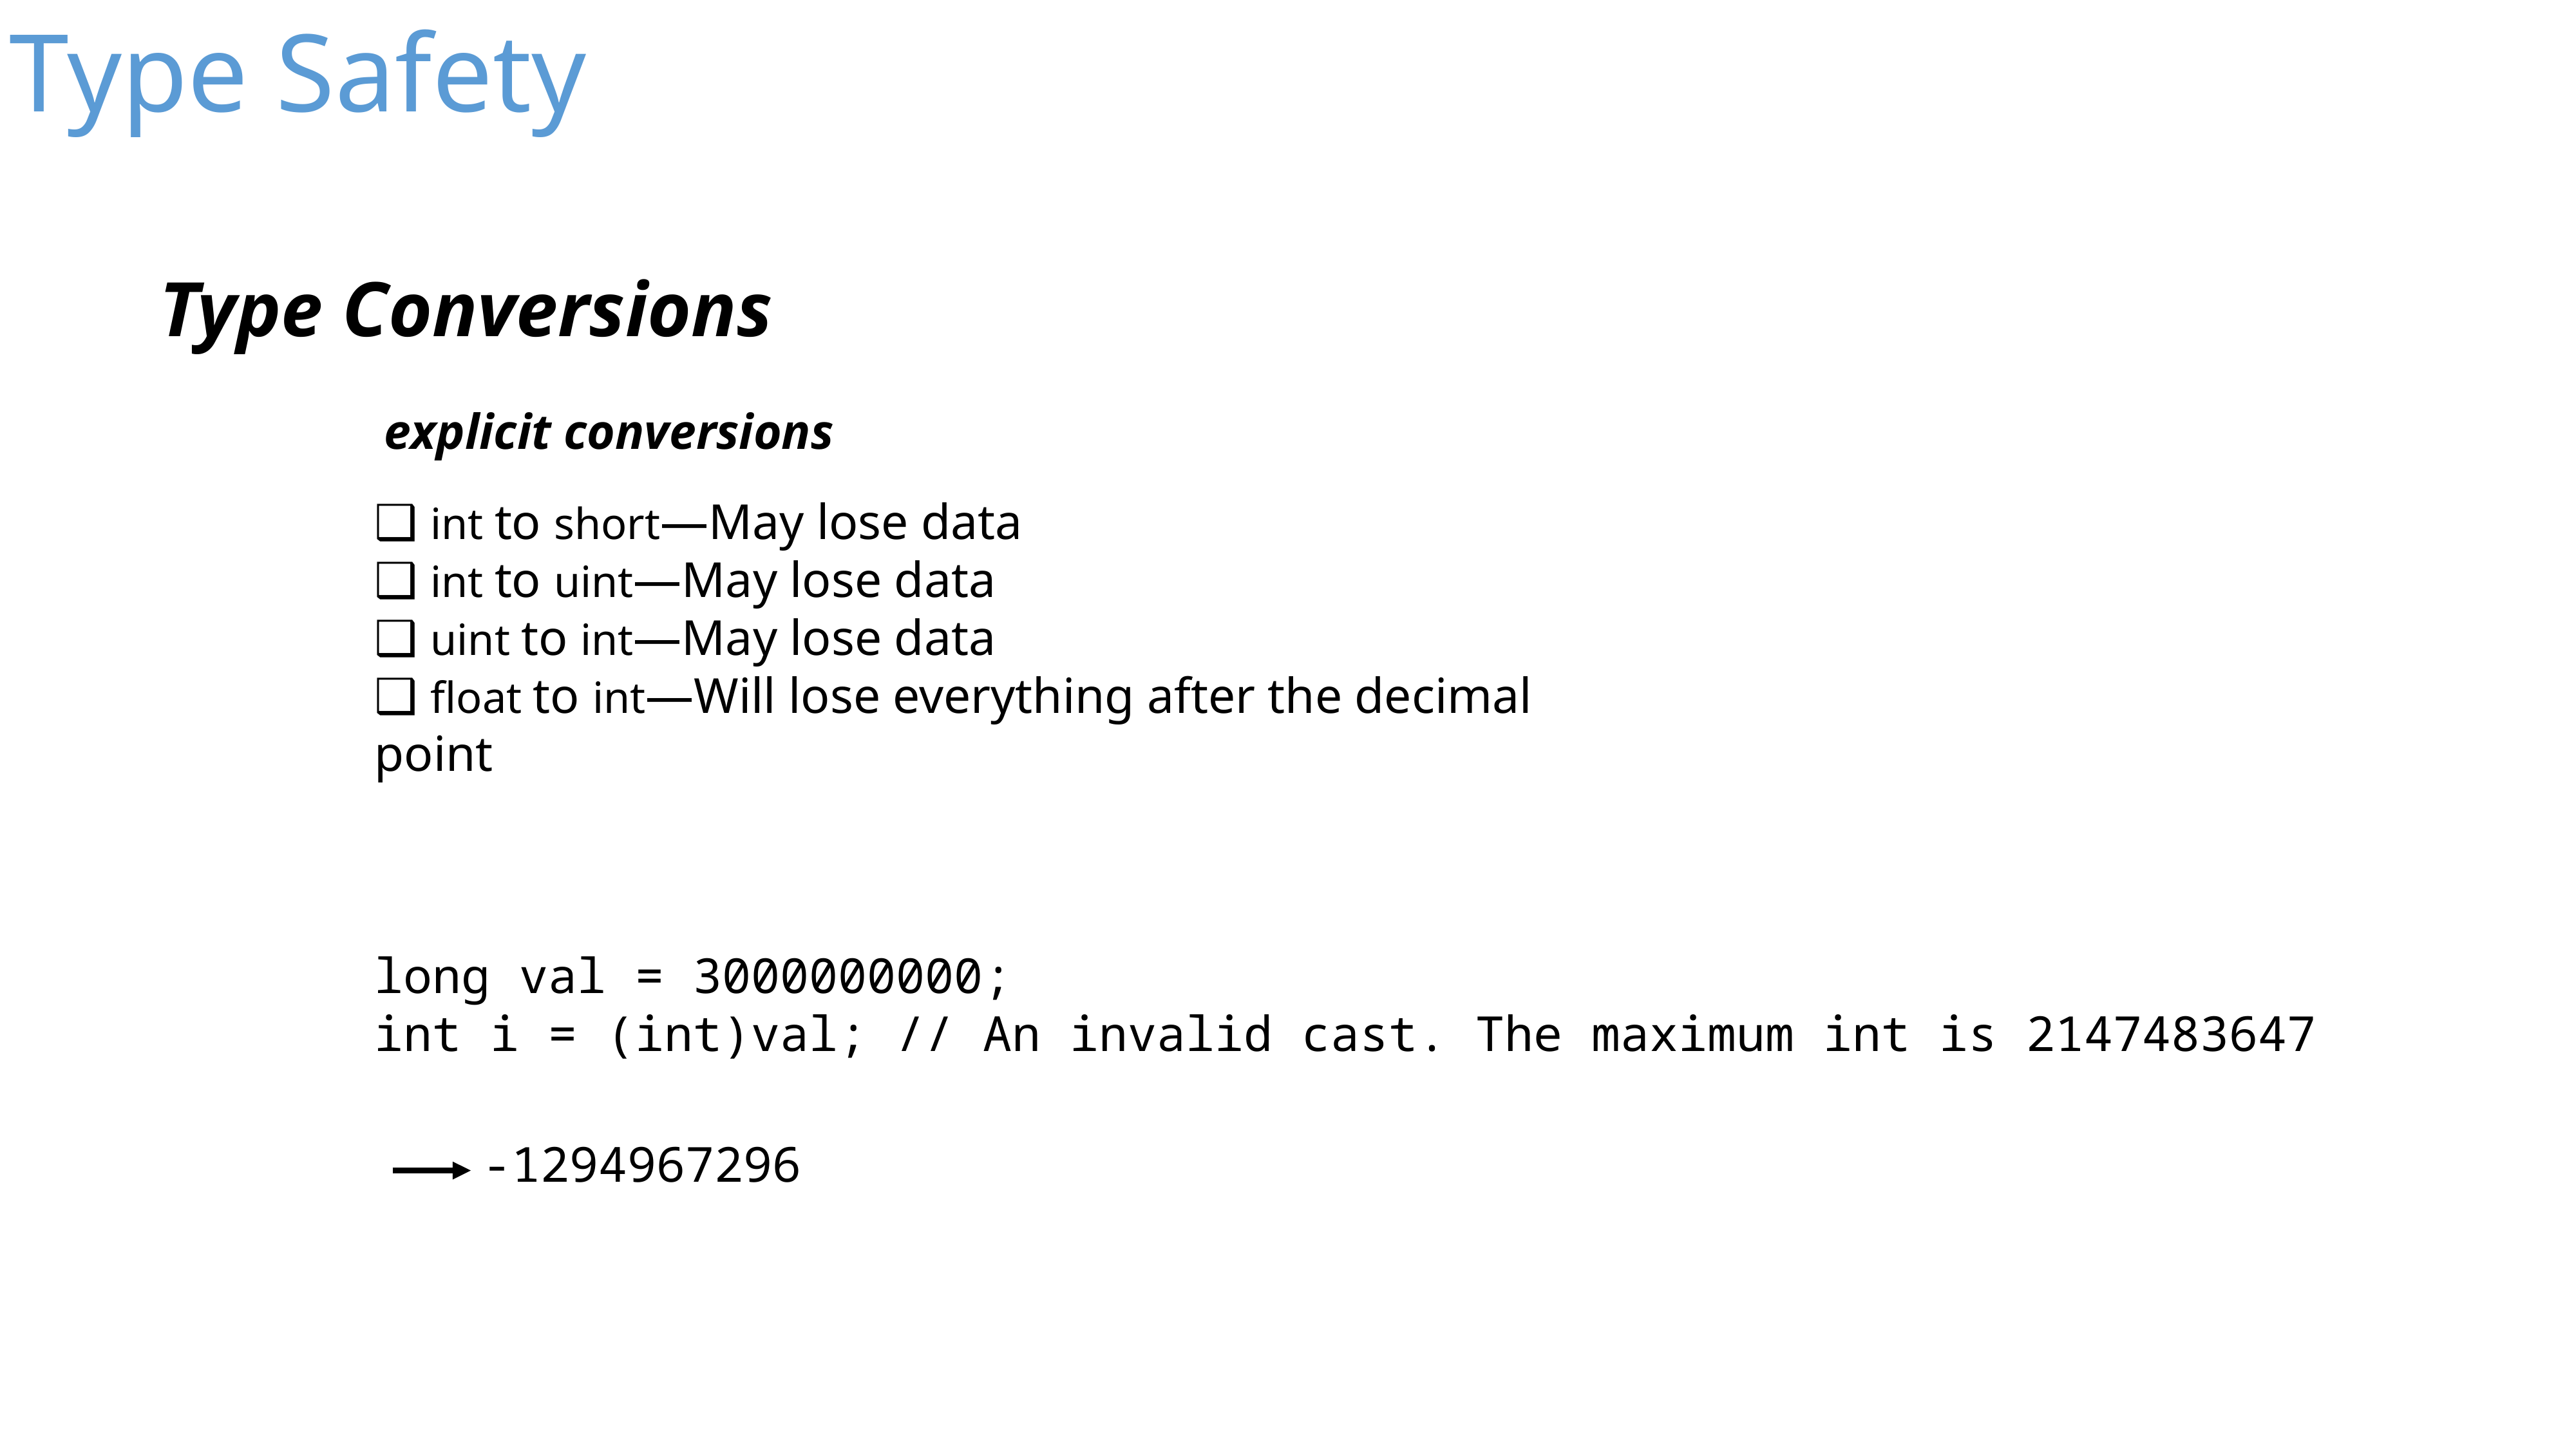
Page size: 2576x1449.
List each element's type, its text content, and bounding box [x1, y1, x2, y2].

text_box long val = 3000000000; int i = (int)val; // An invalid cast. The maximum int is 2147483647 [365, 940, 2557, 1066]
text_box explicit conversions [374, 395, 844, 464]
text_box -1294967296 [473, 1128, 811, 1197]
text_box ❑ int to short—May lose data ❑ int to uint—May lose data ❑ uint to int—May lose data ❑ float to int—Will lose everything after the decimal point [365, 486, 1653, 786]
text_box Type Safety [0, 0, 2576, 138]
text_box Type Conversions [149, 256, 783, 356]
